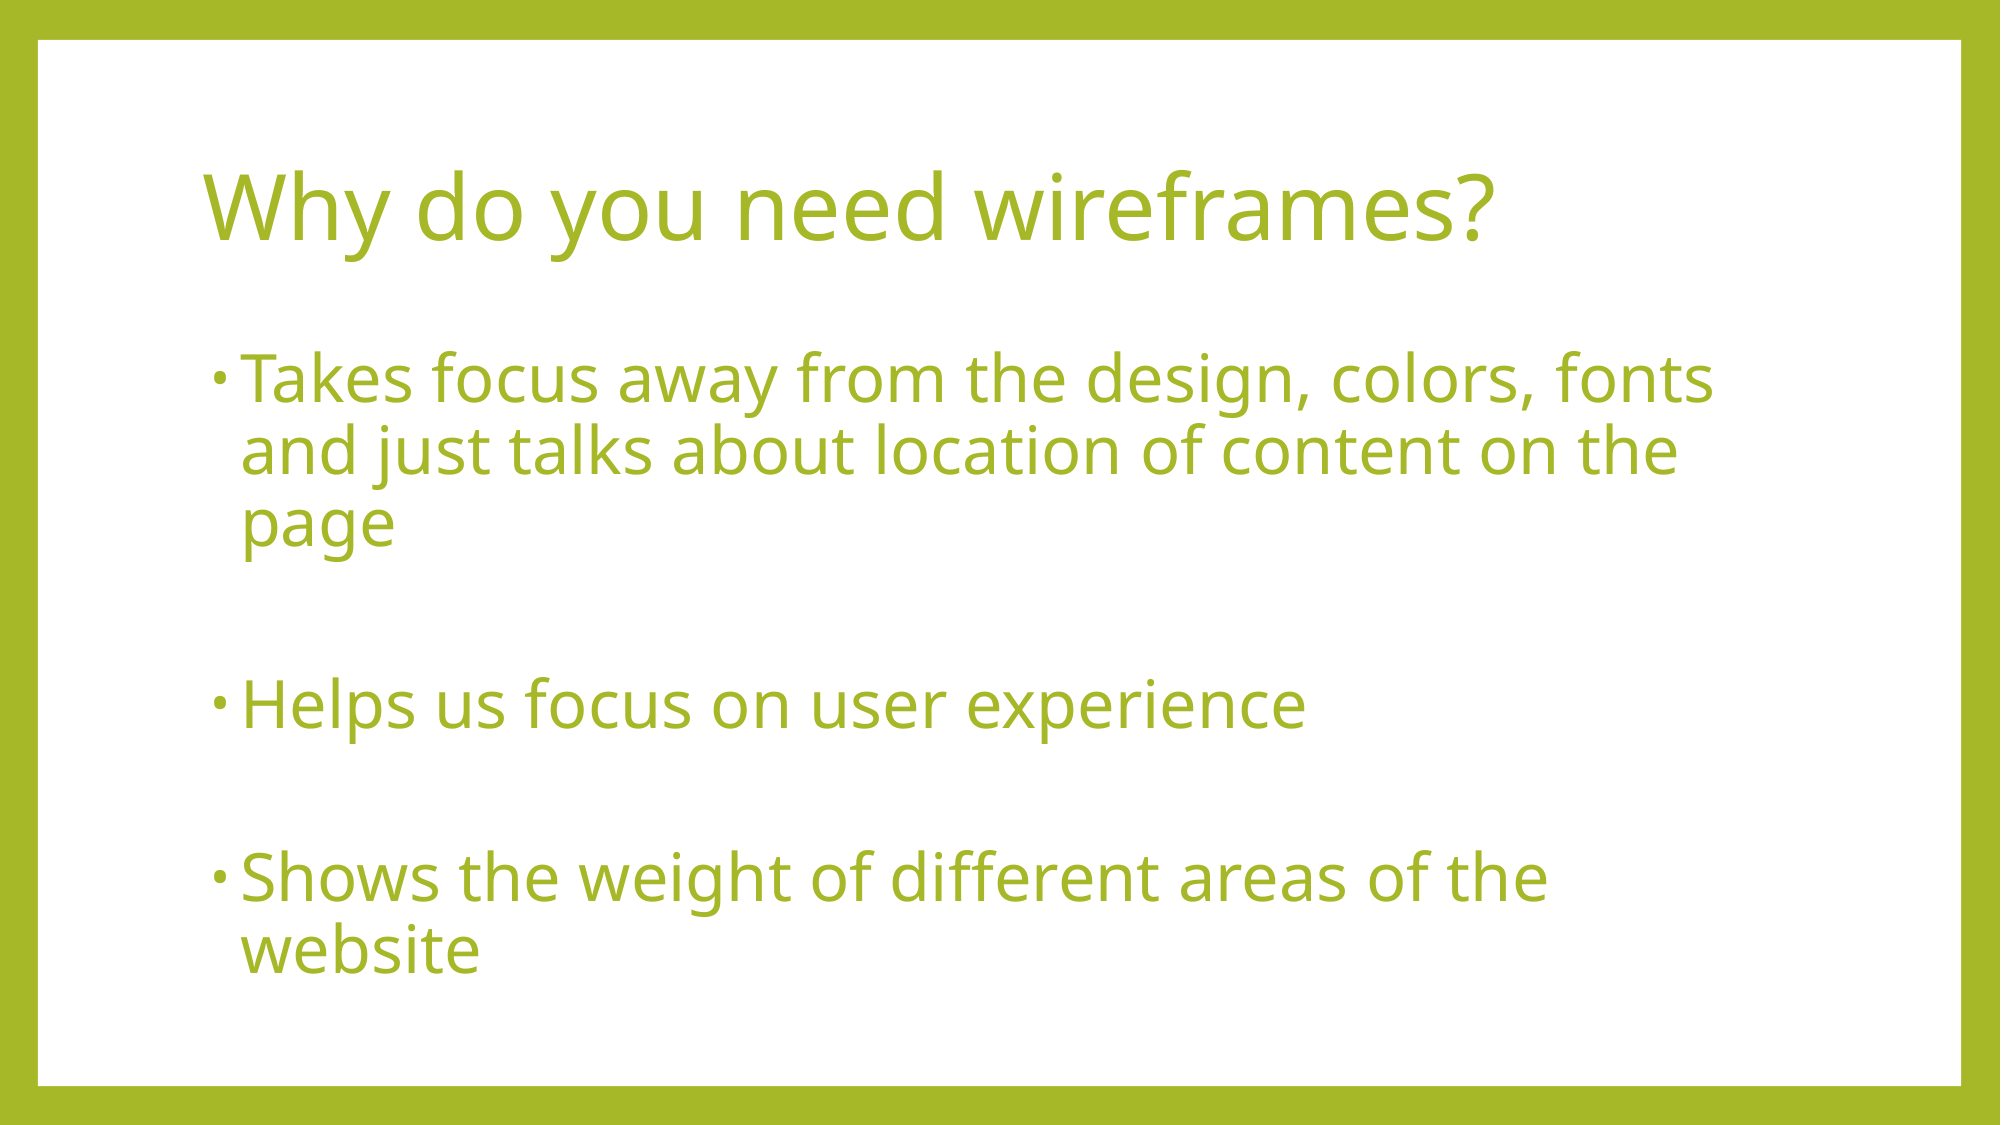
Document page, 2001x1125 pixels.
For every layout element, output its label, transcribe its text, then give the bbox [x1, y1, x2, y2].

list Takes focus away from the design, colors, fonts and just talks about location of content on the page Helps us focus on user experience Shows the weight of different areas of the website [187, 337, 1808, 1000]
title Why do you need wireframes? [187, 99, 1808, 323]
